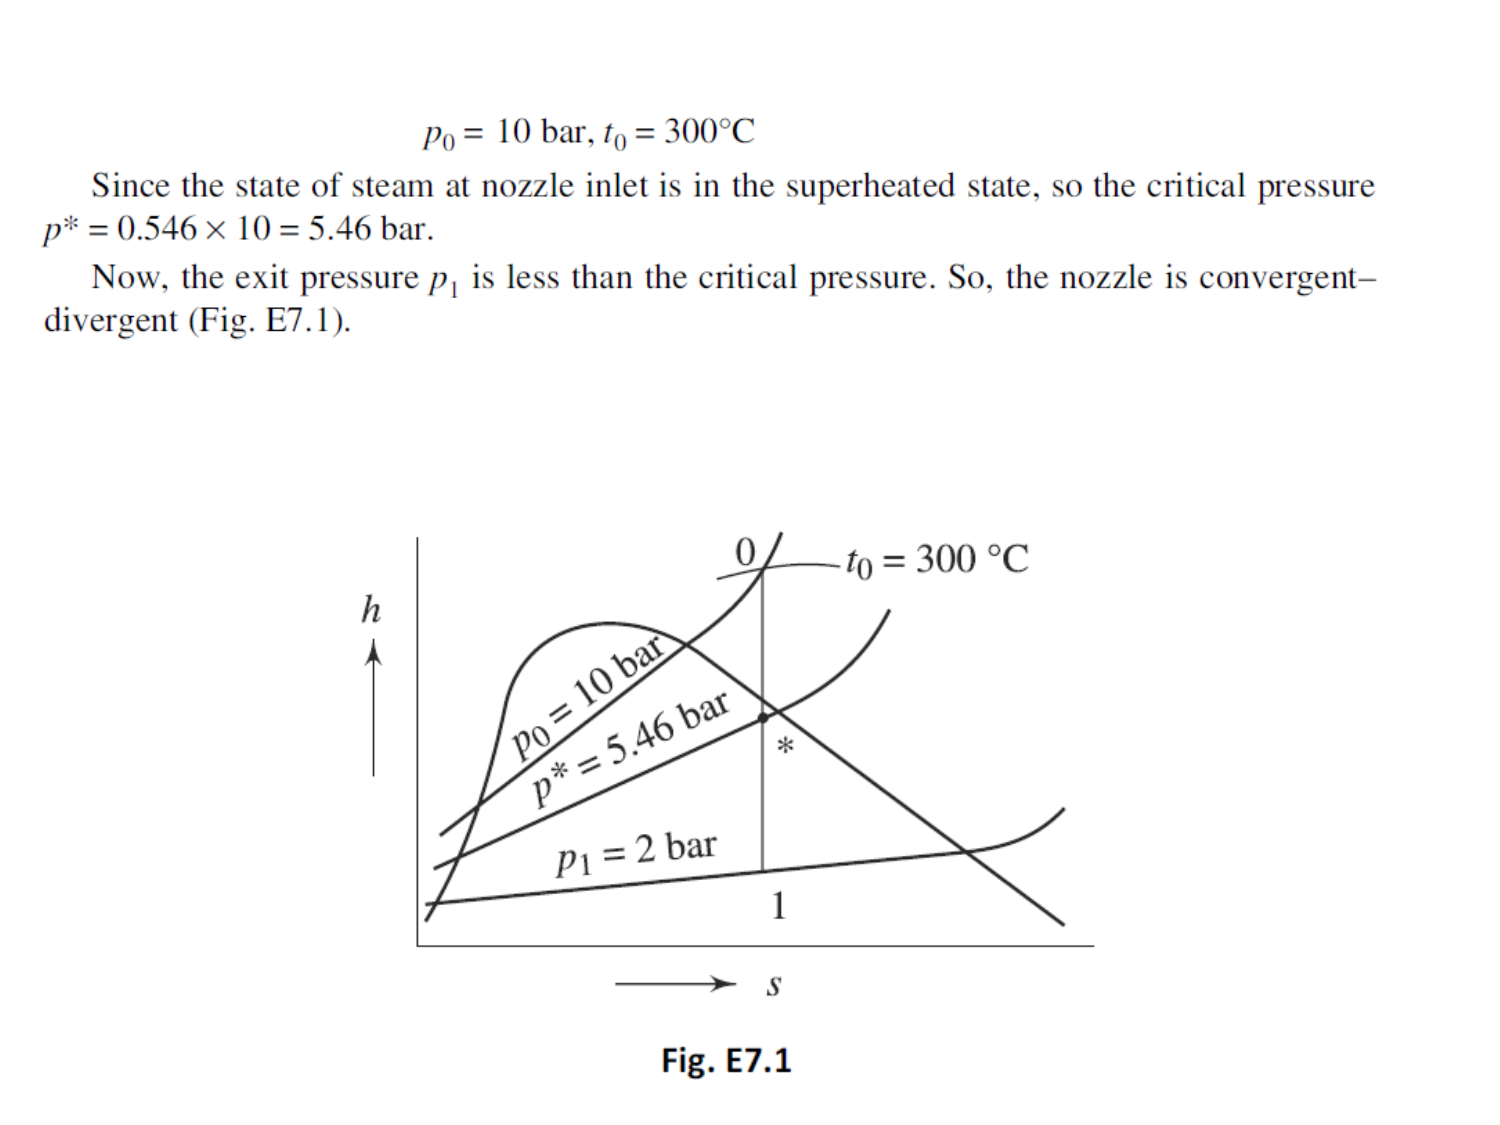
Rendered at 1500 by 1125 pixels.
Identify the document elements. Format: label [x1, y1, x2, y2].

list [29, 101, 1390, 342]
picture [312, 503, 1118, 1089]
